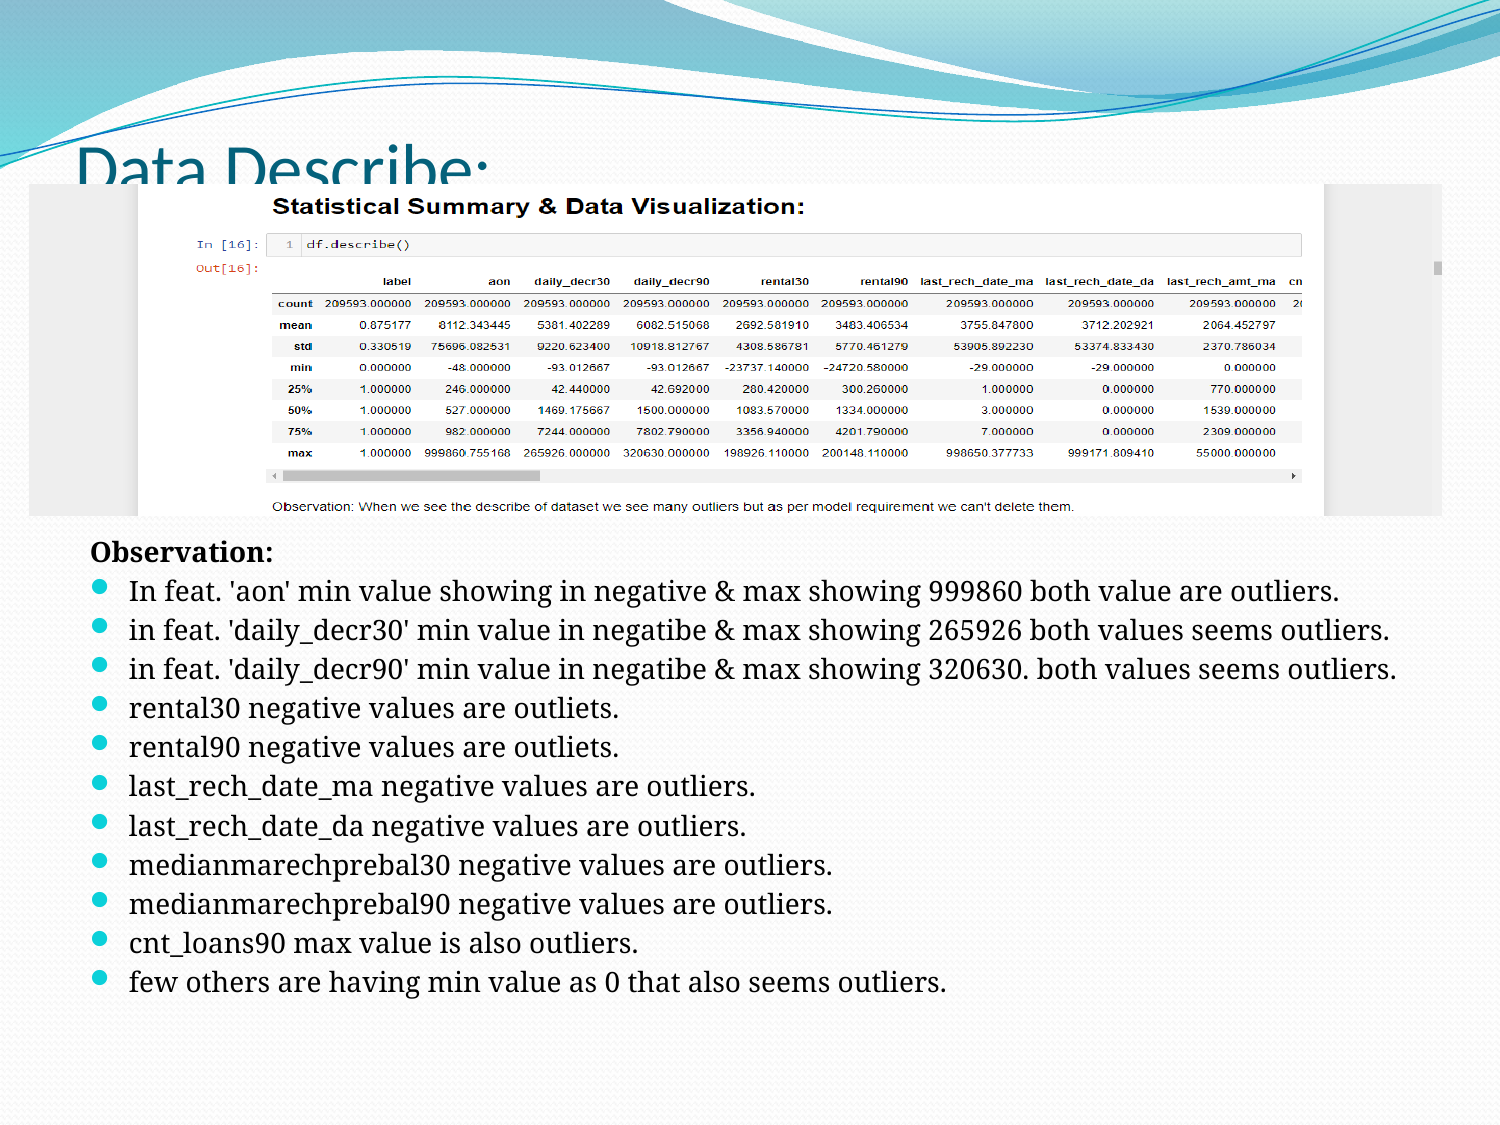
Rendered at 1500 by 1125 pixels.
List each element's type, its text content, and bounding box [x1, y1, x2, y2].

picture [29, 184, 1442, 516]
list Observation: In feat. 'aon' min value showing in negative & max showing 999860 both value are outliers. in feat. 'daily_decr30' min value in negatibe & max showing 265926 both values seems outliers. in feat. 'daily_decr90' min value in negatibe & max showing 320630. both values seems outliers. rental30 negative values are outliets. rental90 negative values are outliets. last_rech_date_ma negative values are outliers. last_rech_date_da negative values are outliers. medianmarechprebal30 negative values are outliers. medianmarechprebal90 negative values are outliers. cnt_loans90 max value is also outliers. few others are having min value as 0 that also seems outliers. [75, 529, 1425, 1038]
title Data Describe: [75, 115, 1425, 183]
